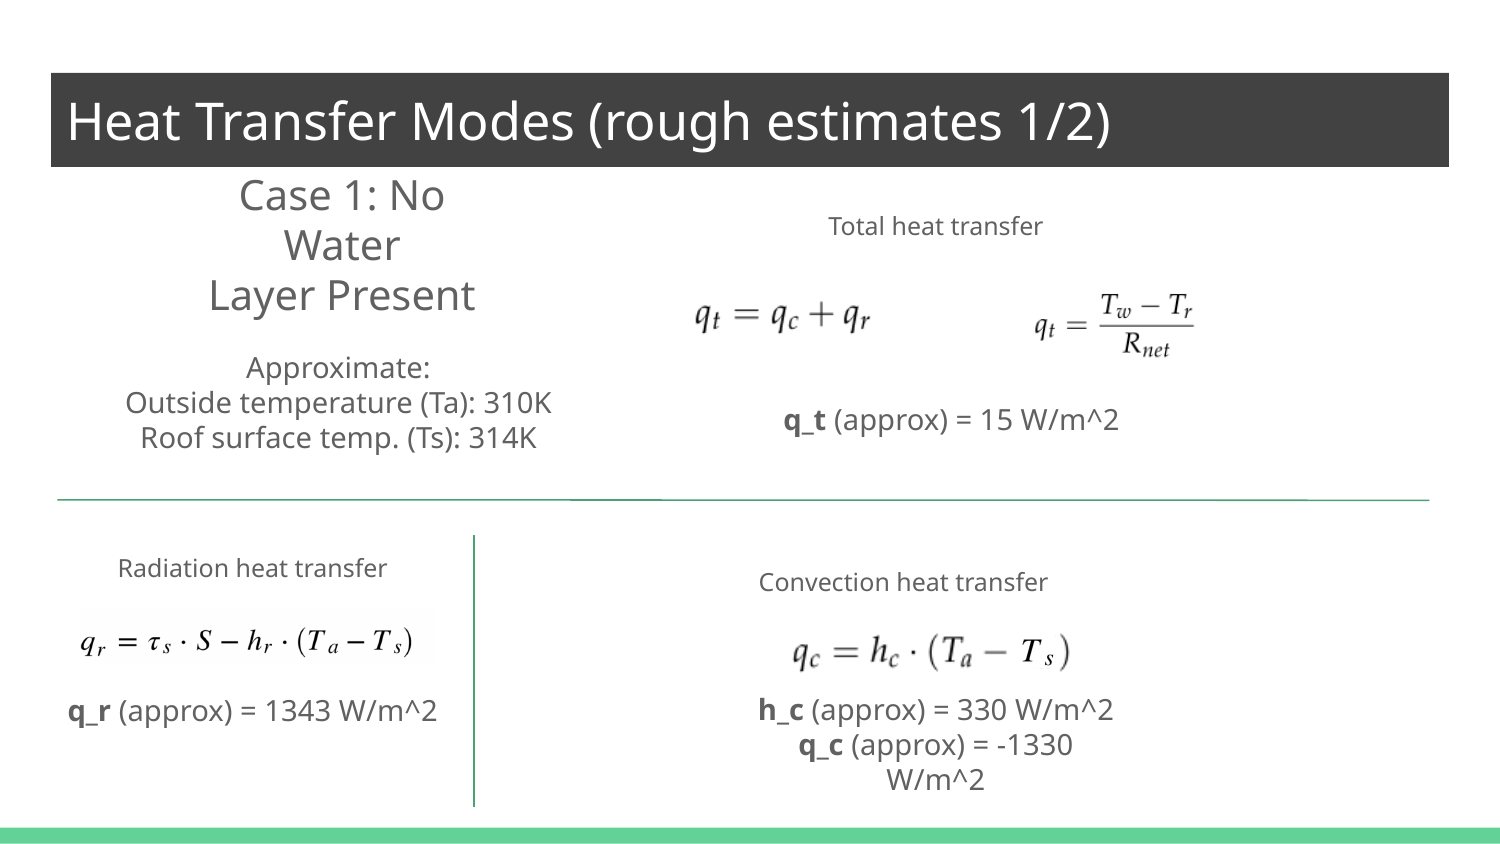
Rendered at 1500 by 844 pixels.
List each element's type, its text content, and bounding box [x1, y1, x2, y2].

list q_t (approx) = 15 W/m^2 [750, 388, 1154, 449]
list h_c (approx) = 330 W/m^2 q_c (approx) = -1330 W/m^2 [734, 713, 1138, 774]
list Total heat transfer [731, 195, 1141, 256]
list Case 1: No Water Layer Present [160, 190, 524, 298]
picture [791, 624, 1081, 686]
picture [692, 300, 874, 336]
list q_r (approx) = 1343 W/m^2 [51, 679, 455, 741]
title Heat Transfer Modes (rough estimates 1/2) [51, 72, 1449, 167]
picture [75, 608, 435, 669]
list Radiation heat transfer [51, 536, 455, 598]
list Approximate: Outside temperature (Ta): 310K Roof surface temp. (Ts): 314K [63, 334, 614, 470]
list Convection heat transfer [702, 550, 1106, 612]
picture [1015, 268, 1212, 371]
